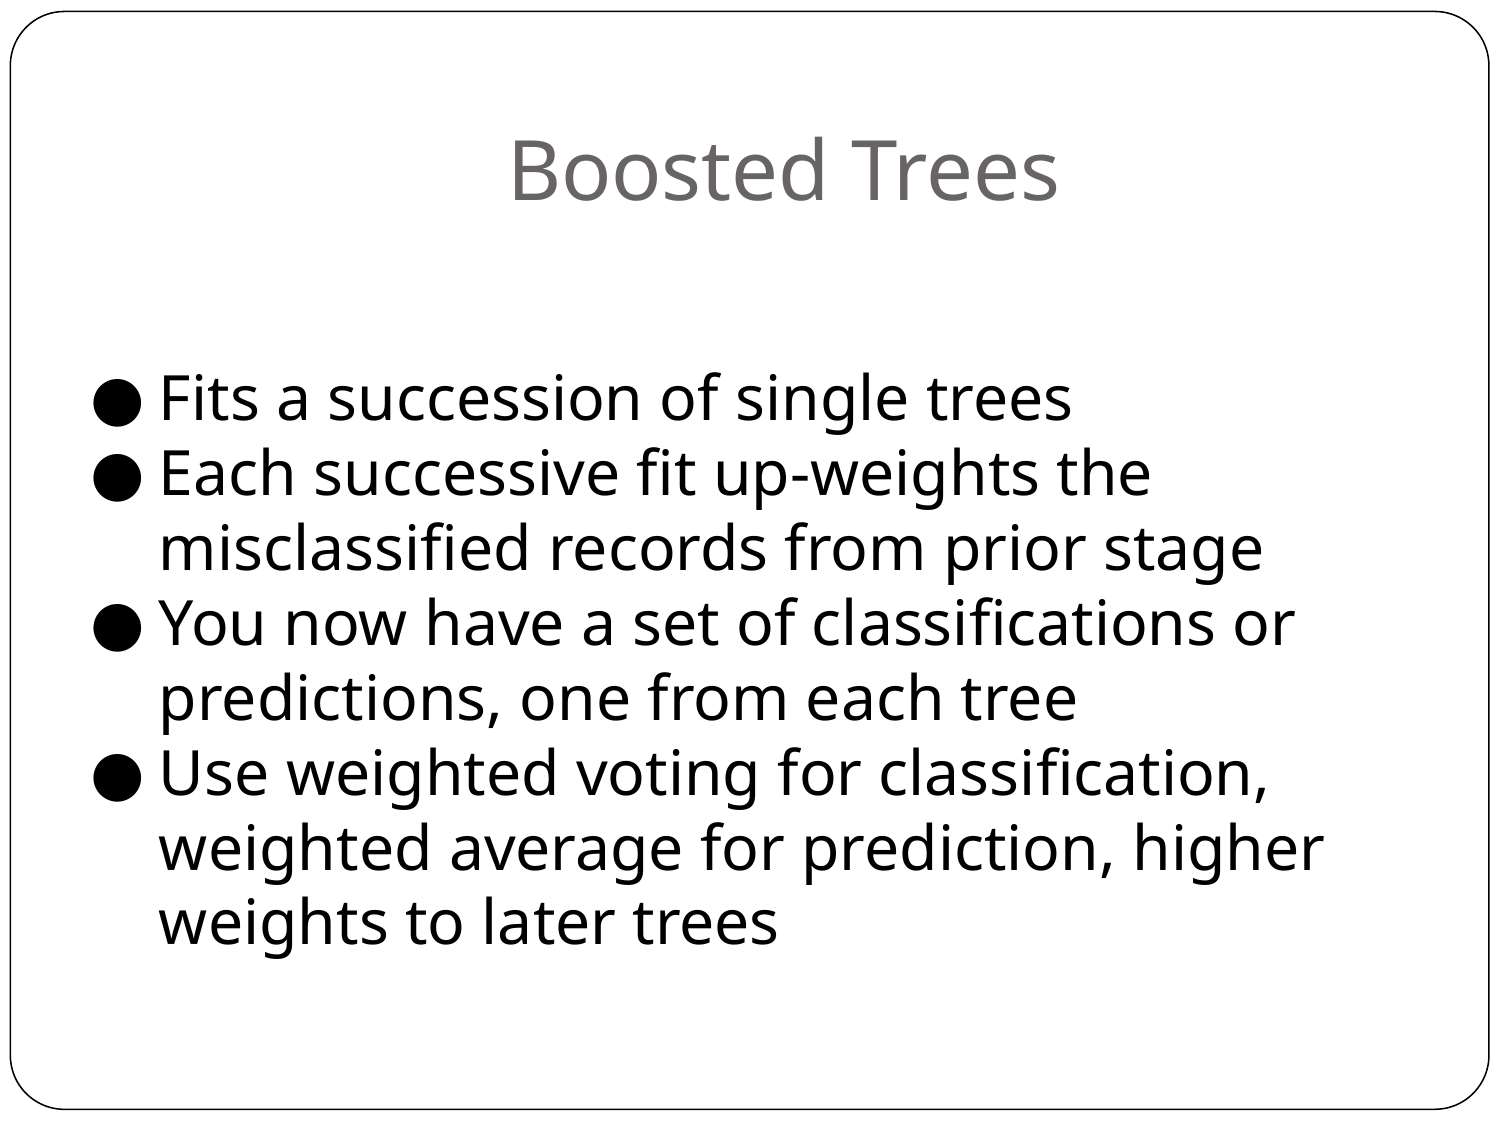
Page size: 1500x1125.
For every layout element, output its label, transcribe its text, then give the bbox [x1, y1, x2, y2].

text_box Fits a succession of single trees Each successive fit up-weights the misclassified records from prior stage You now have a set of classifications or predictions, one from each tree Use weighted voting for classification, weighted average for prediction, higher weights to later trees [68, 342, 1435, 1027]
title Boosted Trees [92, 45, 1476, 233]
